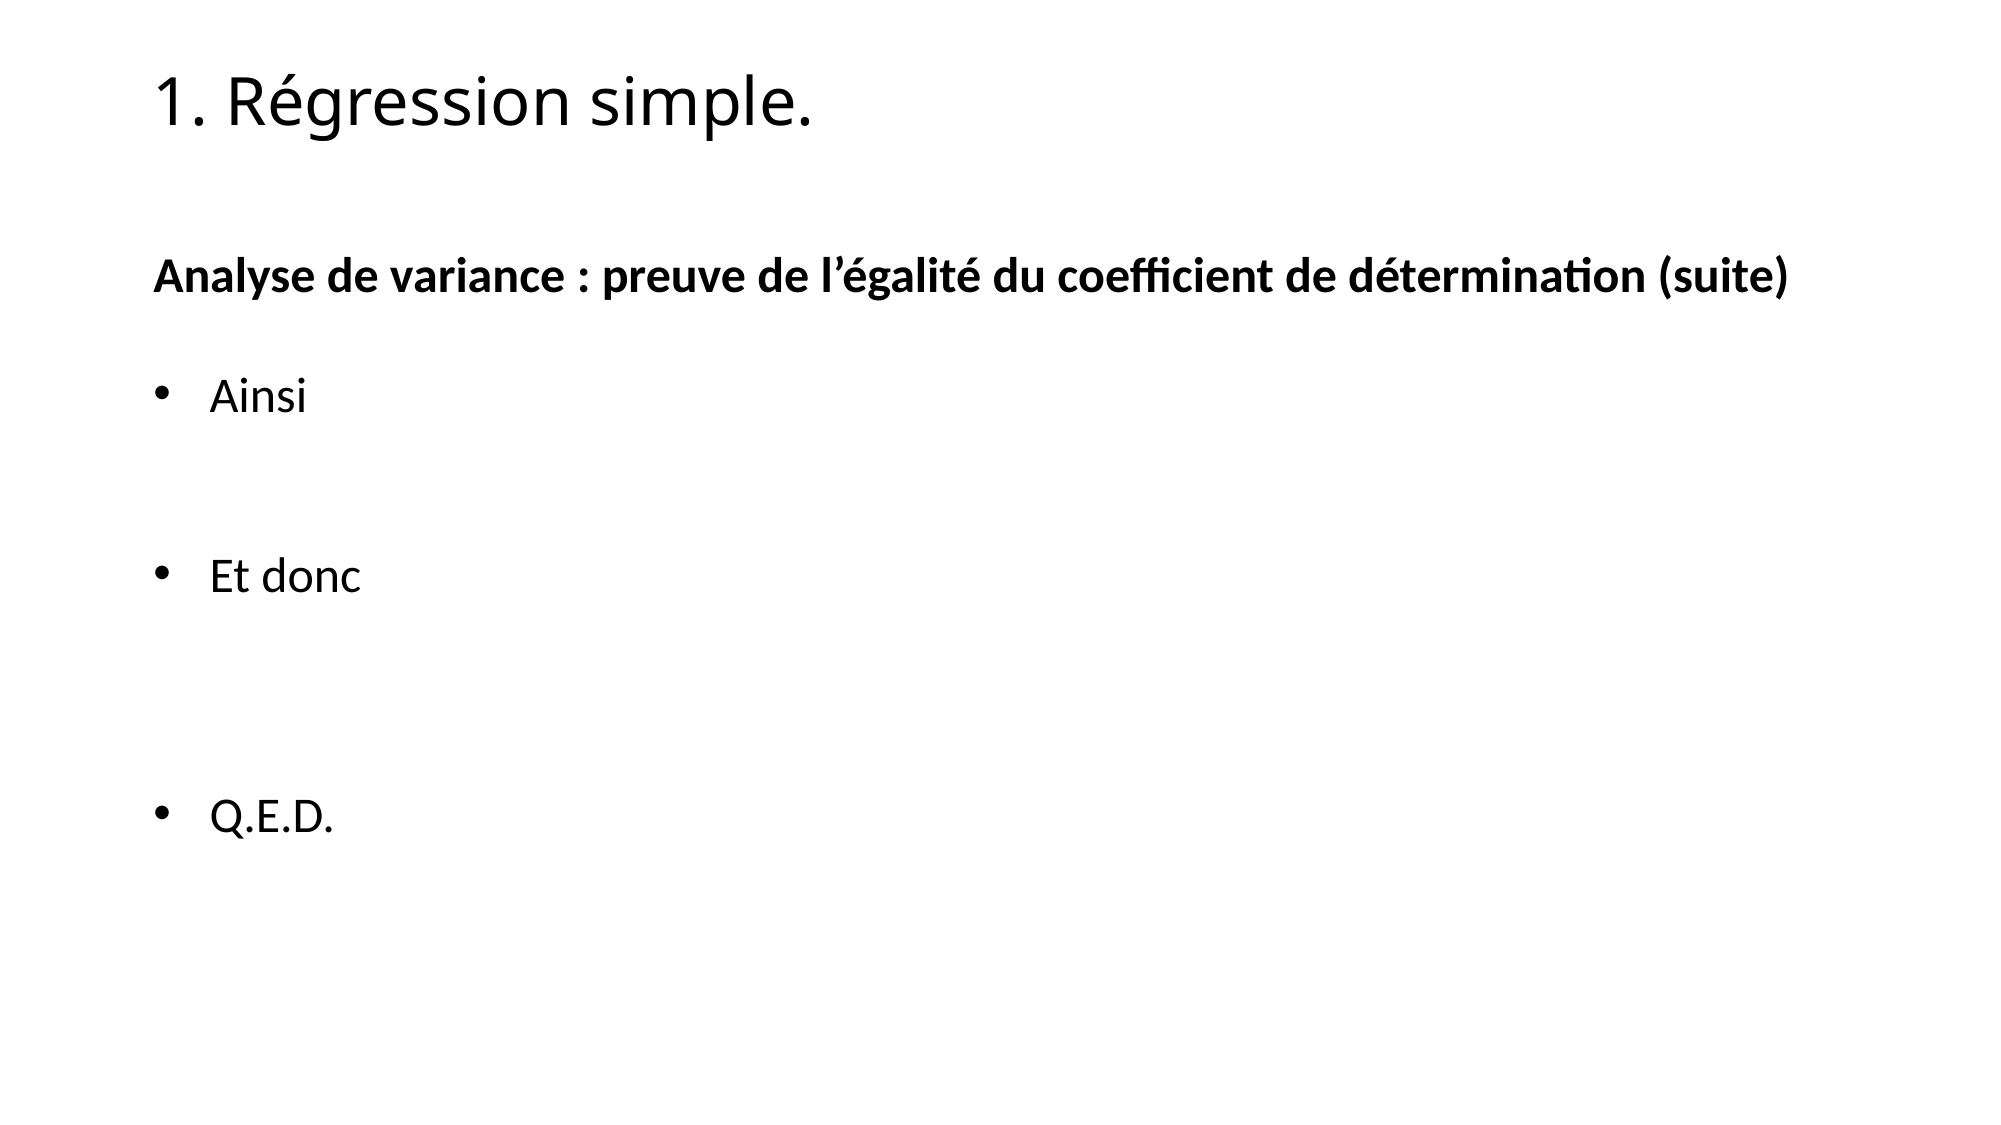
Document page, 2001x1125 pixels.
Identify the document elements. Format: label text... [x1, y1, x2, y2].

text_box 1. Régression simple. [137, 59, 1863, 155]
